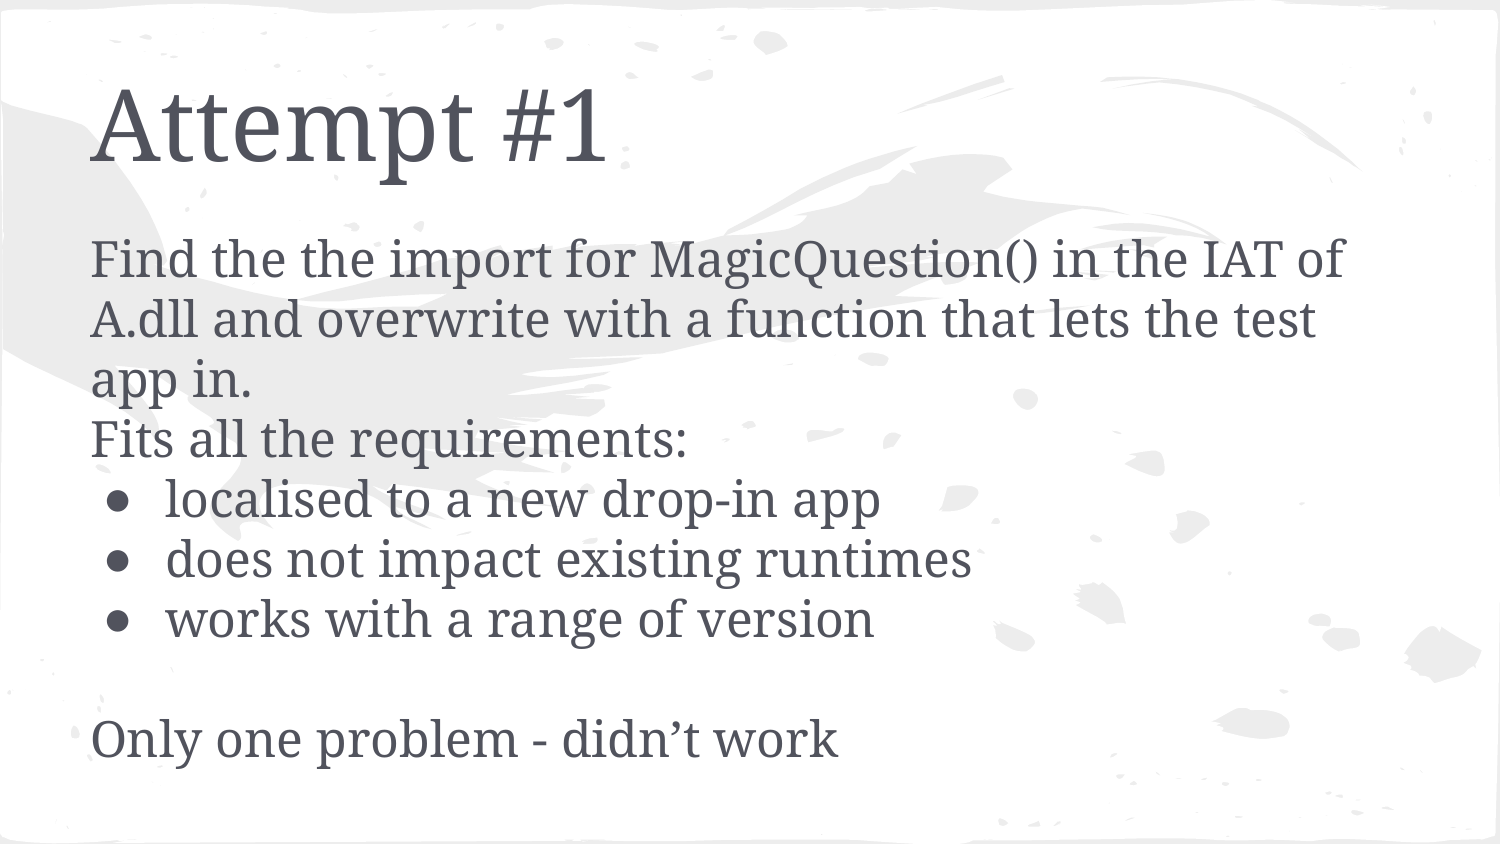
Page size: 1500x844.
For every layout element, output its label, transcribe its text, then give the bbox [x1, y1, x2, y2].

list Find the the import for MagicQuestion() in the IAT of A.dll and overwrite with a function that lets the test app in. Fits all the requirements: localised to a new drop-in app does not impact existing runtimes works with a range of version Only one problem - didn’t work [75, 212, 1425, 808]
title Attempt #1 [75, 25, 1425, 197]
